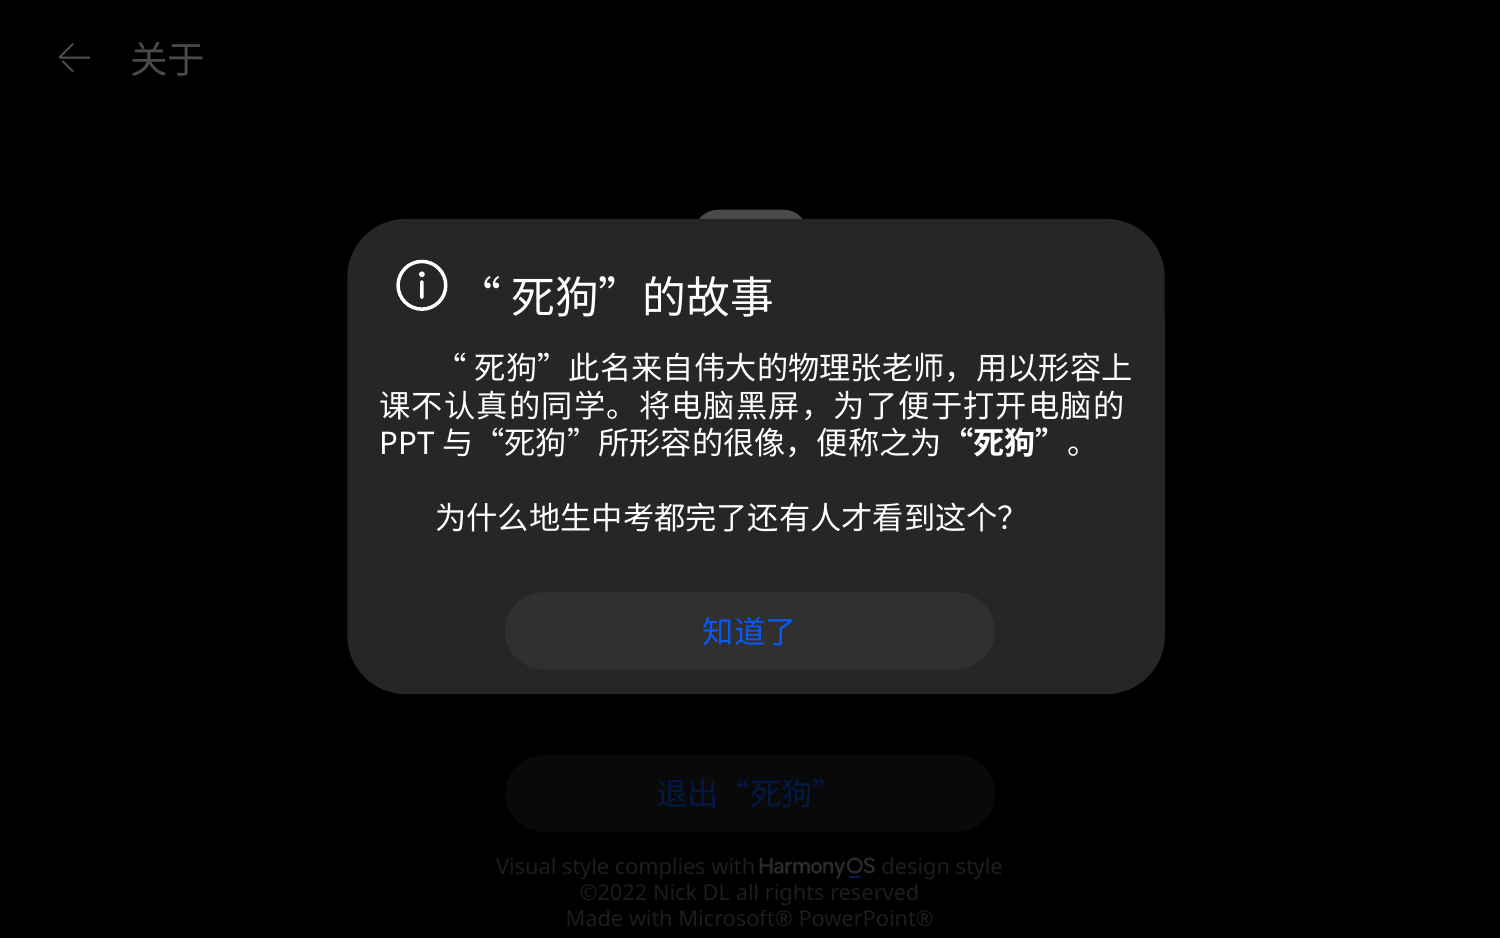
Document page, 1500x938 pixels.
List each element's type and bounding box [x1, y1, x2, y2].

text_box [0, 0, 1500, 938]
